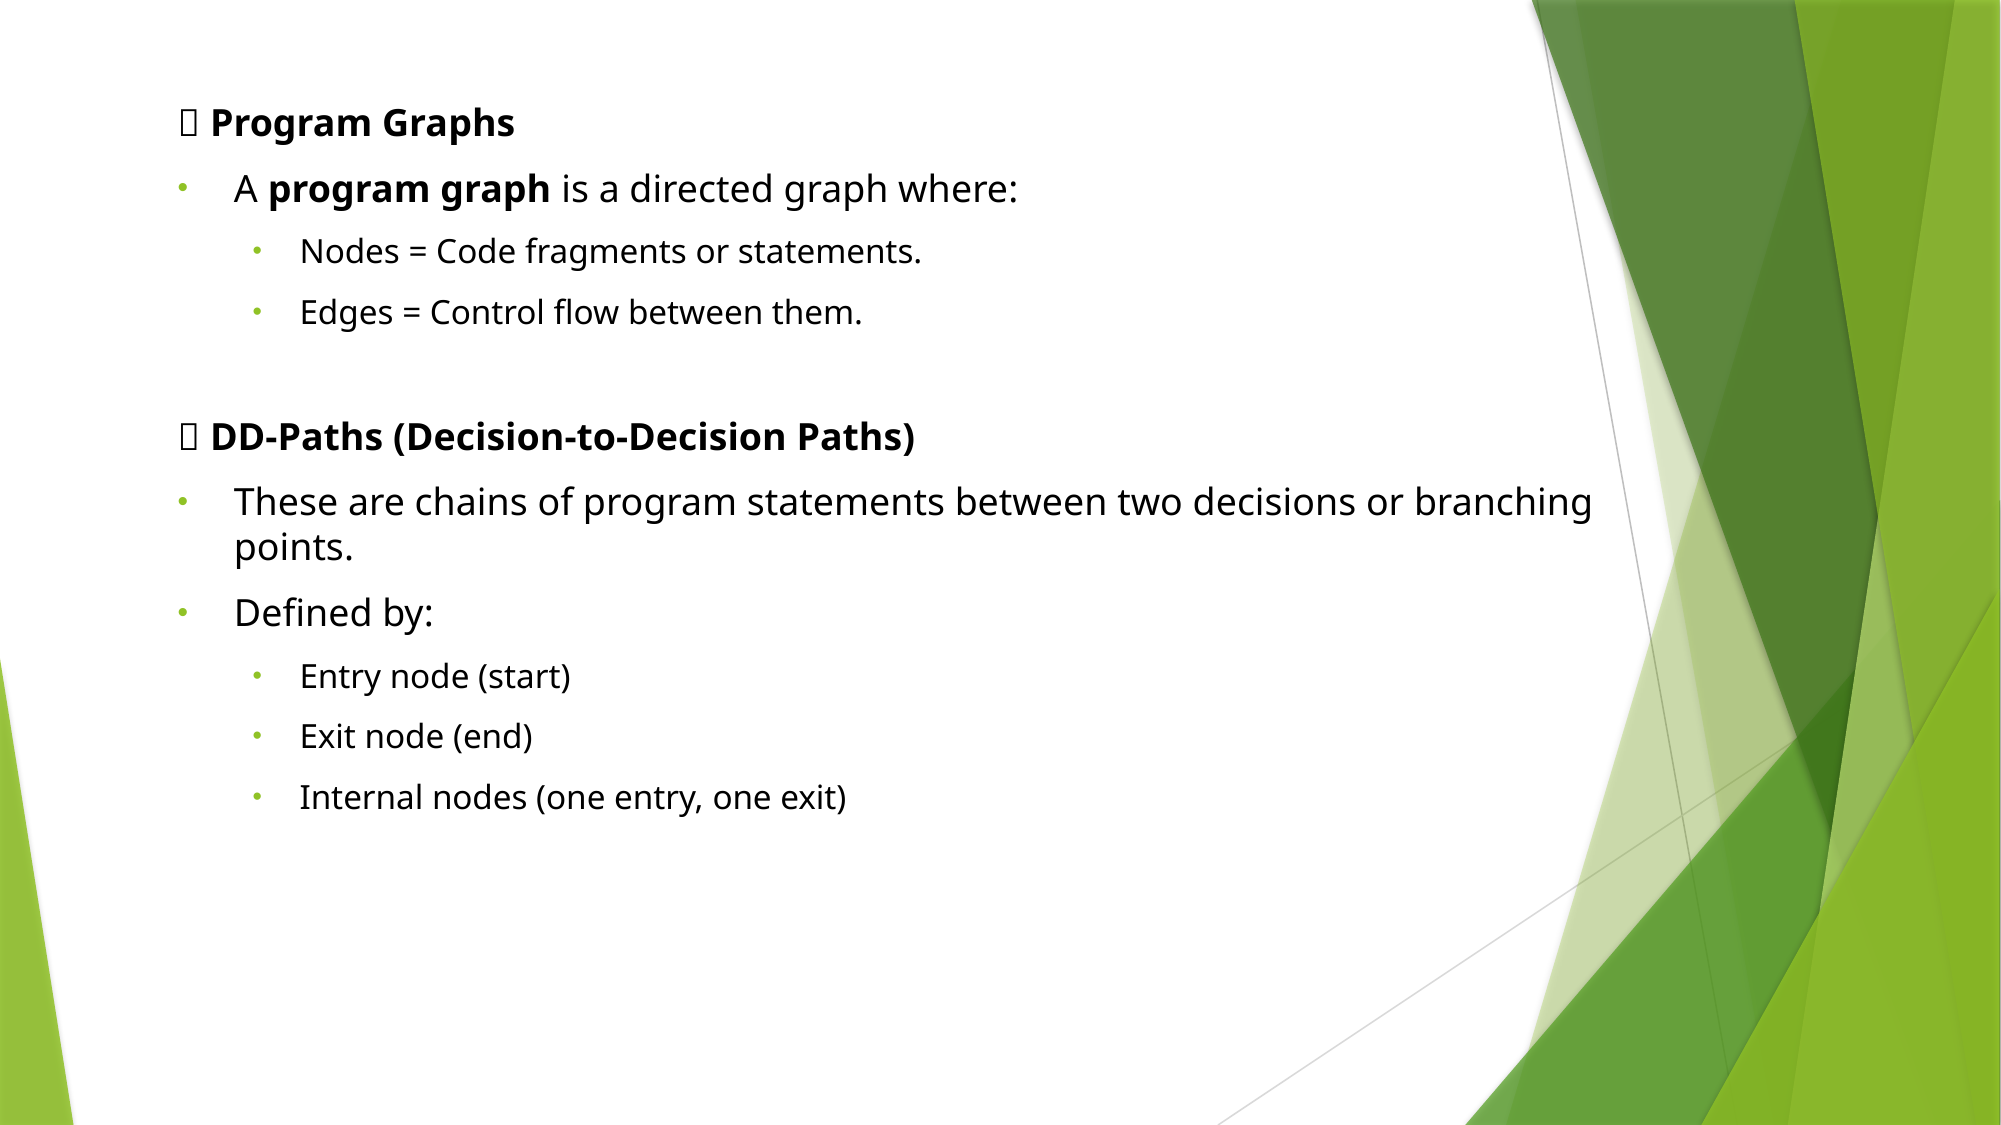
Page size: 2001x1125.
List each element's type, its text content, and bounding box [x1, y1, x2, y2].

list 🔹 Program Graphs A program graph is a directed graph where: Nodes = Code fragments or statements. Edges = Control flow between them. 🔹 DD-Paths (Decision-to-Decision Paths) These are chains of program statements between two decisions or branching points. Defined by: Entry node (start) Exit node (end) Internal nodes (one entry, one exit) [162, 91, 1631, 1008]
